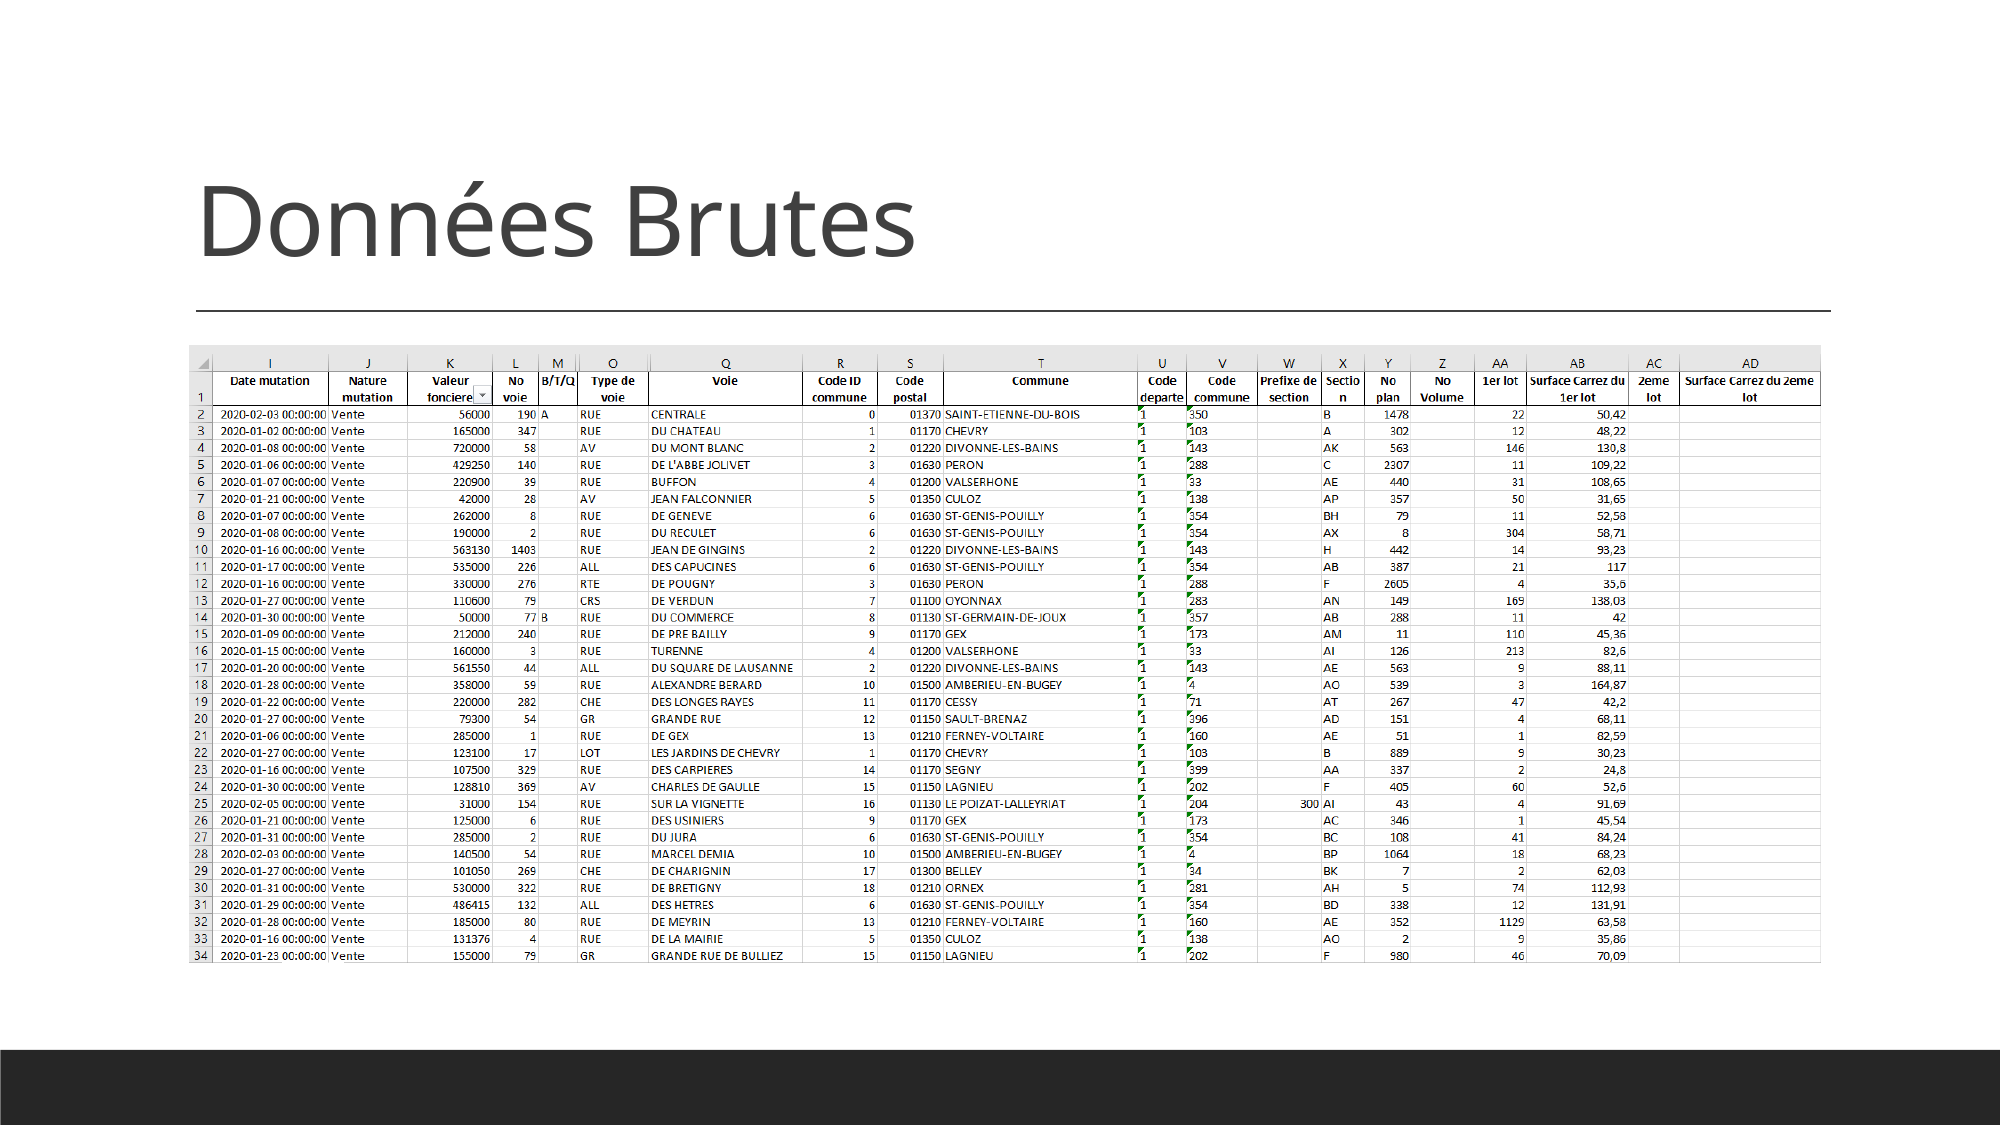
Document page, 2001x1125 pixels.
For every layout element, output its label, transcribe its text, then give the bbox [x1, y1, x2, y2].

title Données Brutes [180, 47, 1830, 285]
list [188, 345, 1821, 964]
